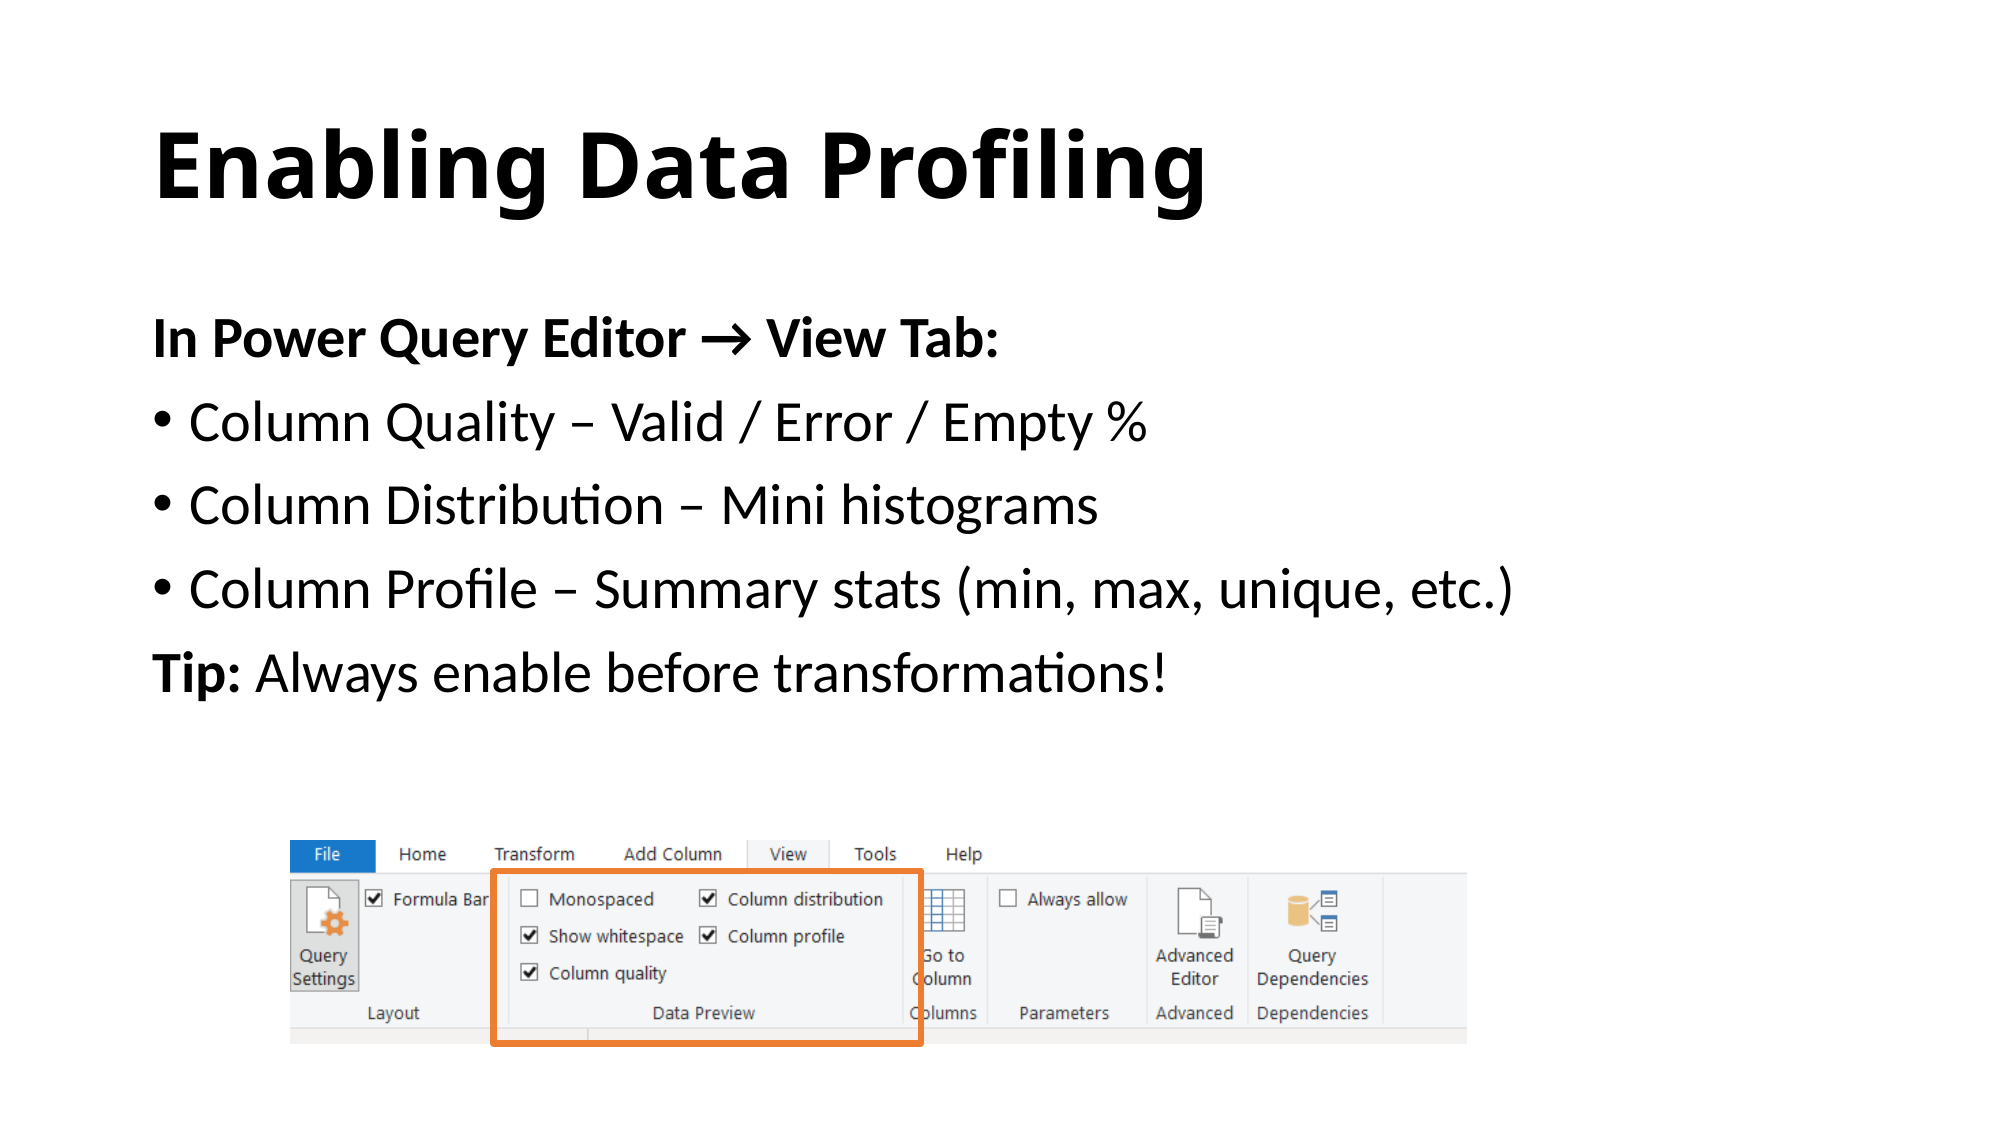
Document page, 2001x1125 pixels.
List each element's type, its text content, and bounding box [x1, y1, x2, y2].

title Enabling Data Profiling [137, 59, 1863, 278]
picture [290, 840, 1467, 1044]
list In Power Query Editor → View Tab: Column Quality – Valid / Error / Empty % Column Distribution – Mini histograms Column Profile – Summary stats (min, max, unique, etc.) Tip: Always enable before transformations! [137, 299, 1863, 1014]
